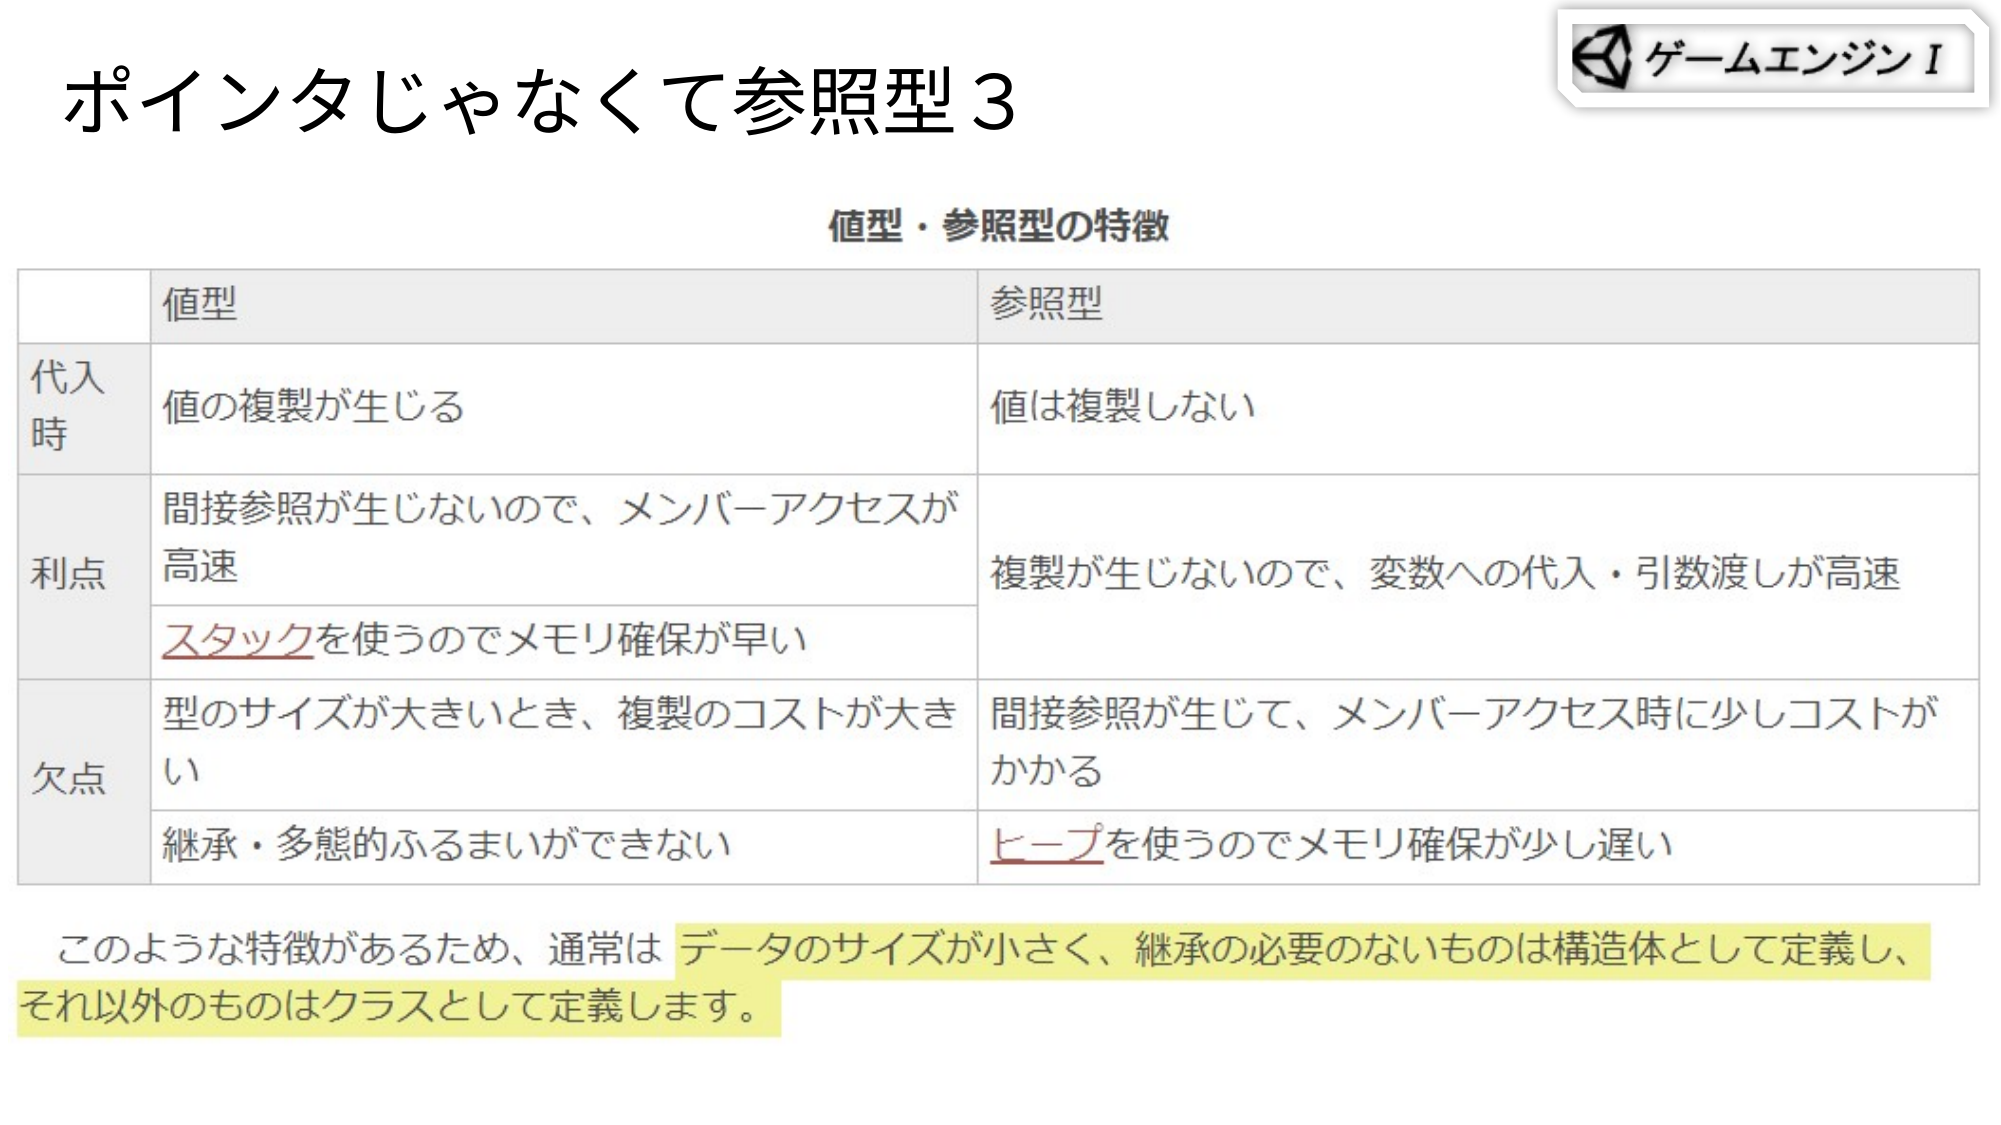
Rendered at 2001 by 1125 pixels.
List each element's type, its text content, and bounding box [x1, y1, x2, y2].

text_box ポインタじゃなくて参照型３ [45, 47, 1456, 156]
picture [1564, 16, 1982, 100]
picture [7, 193, 1992, 1049]
